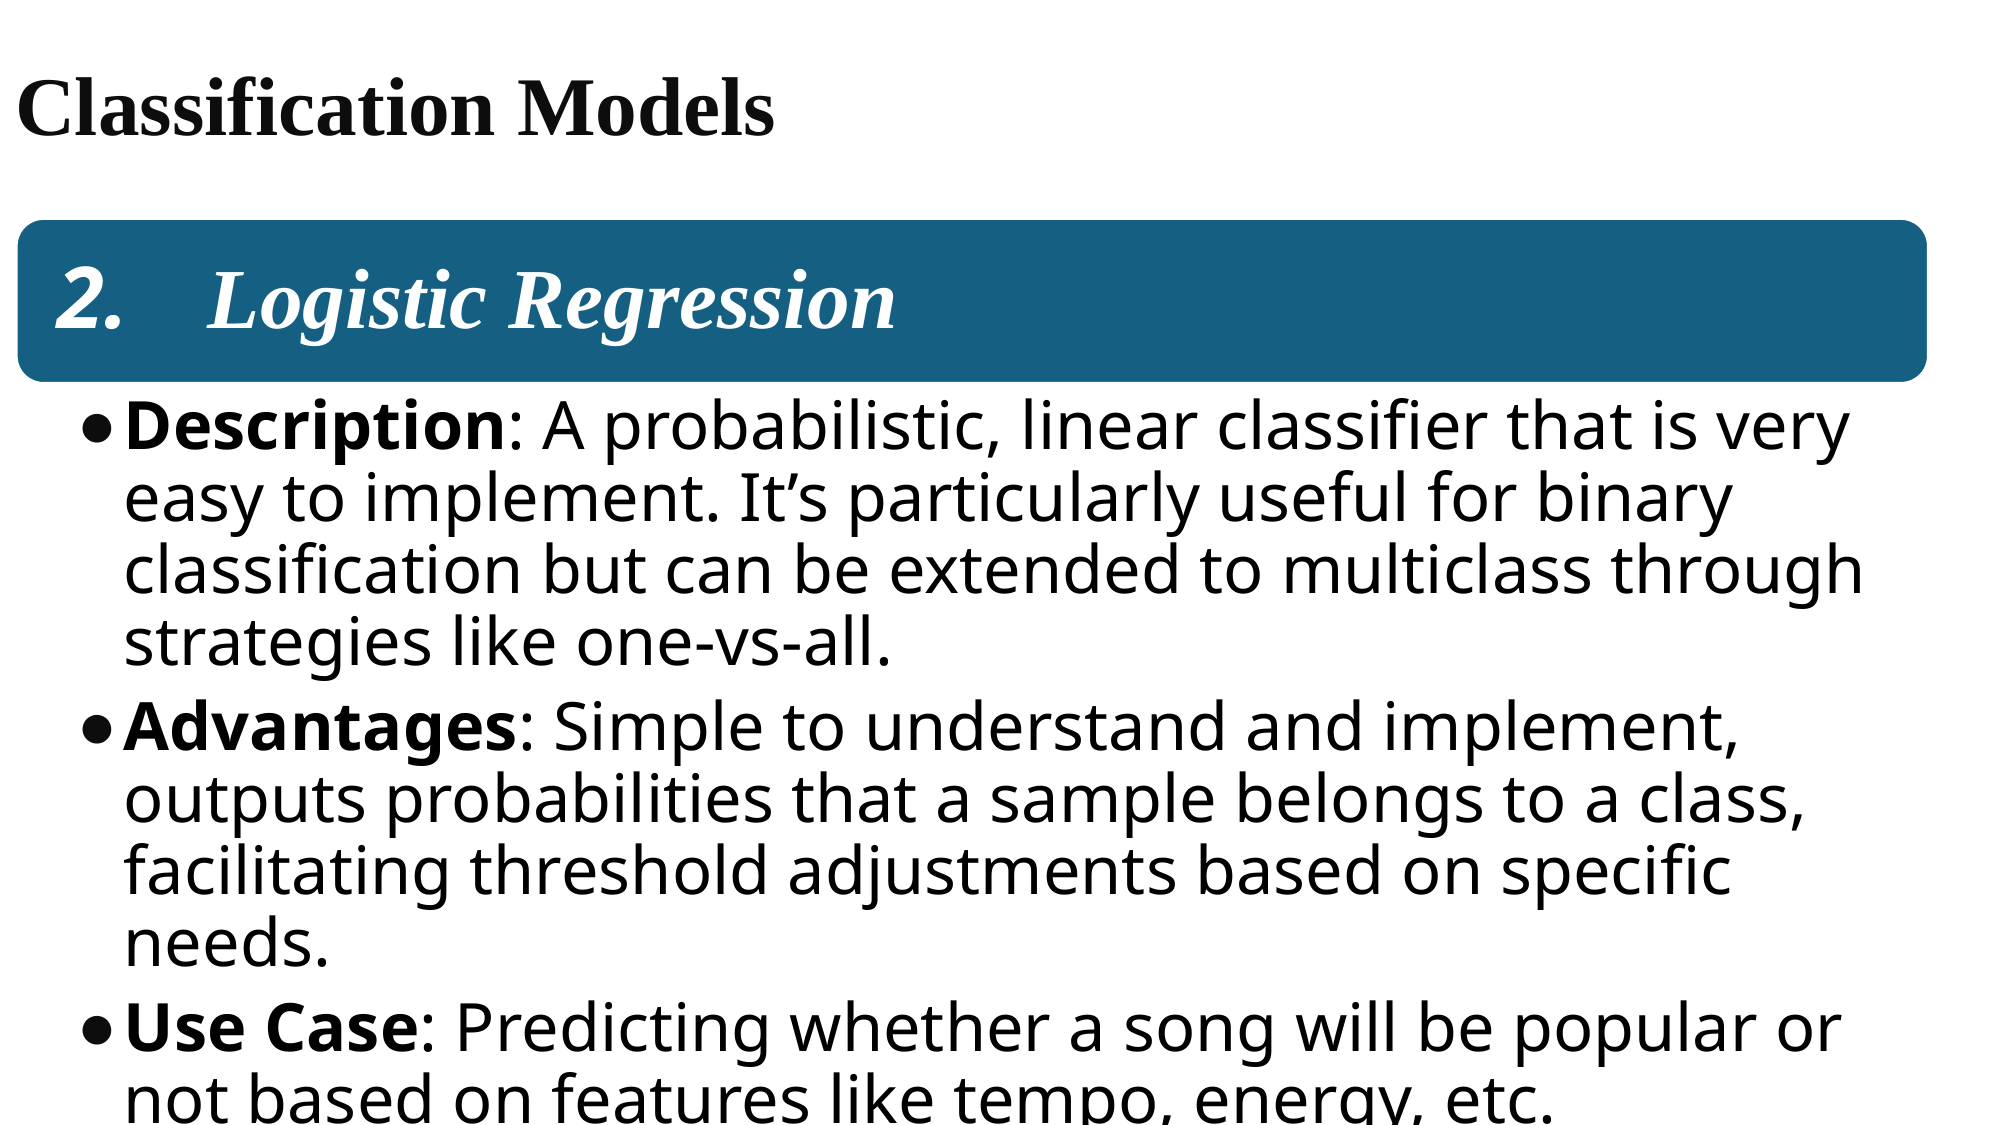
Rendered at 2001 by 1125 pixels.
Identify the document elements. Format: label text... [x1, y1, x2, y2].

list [15, 216, 1930, 1096]
title Classification Models [0, 0, 1725, 218]
